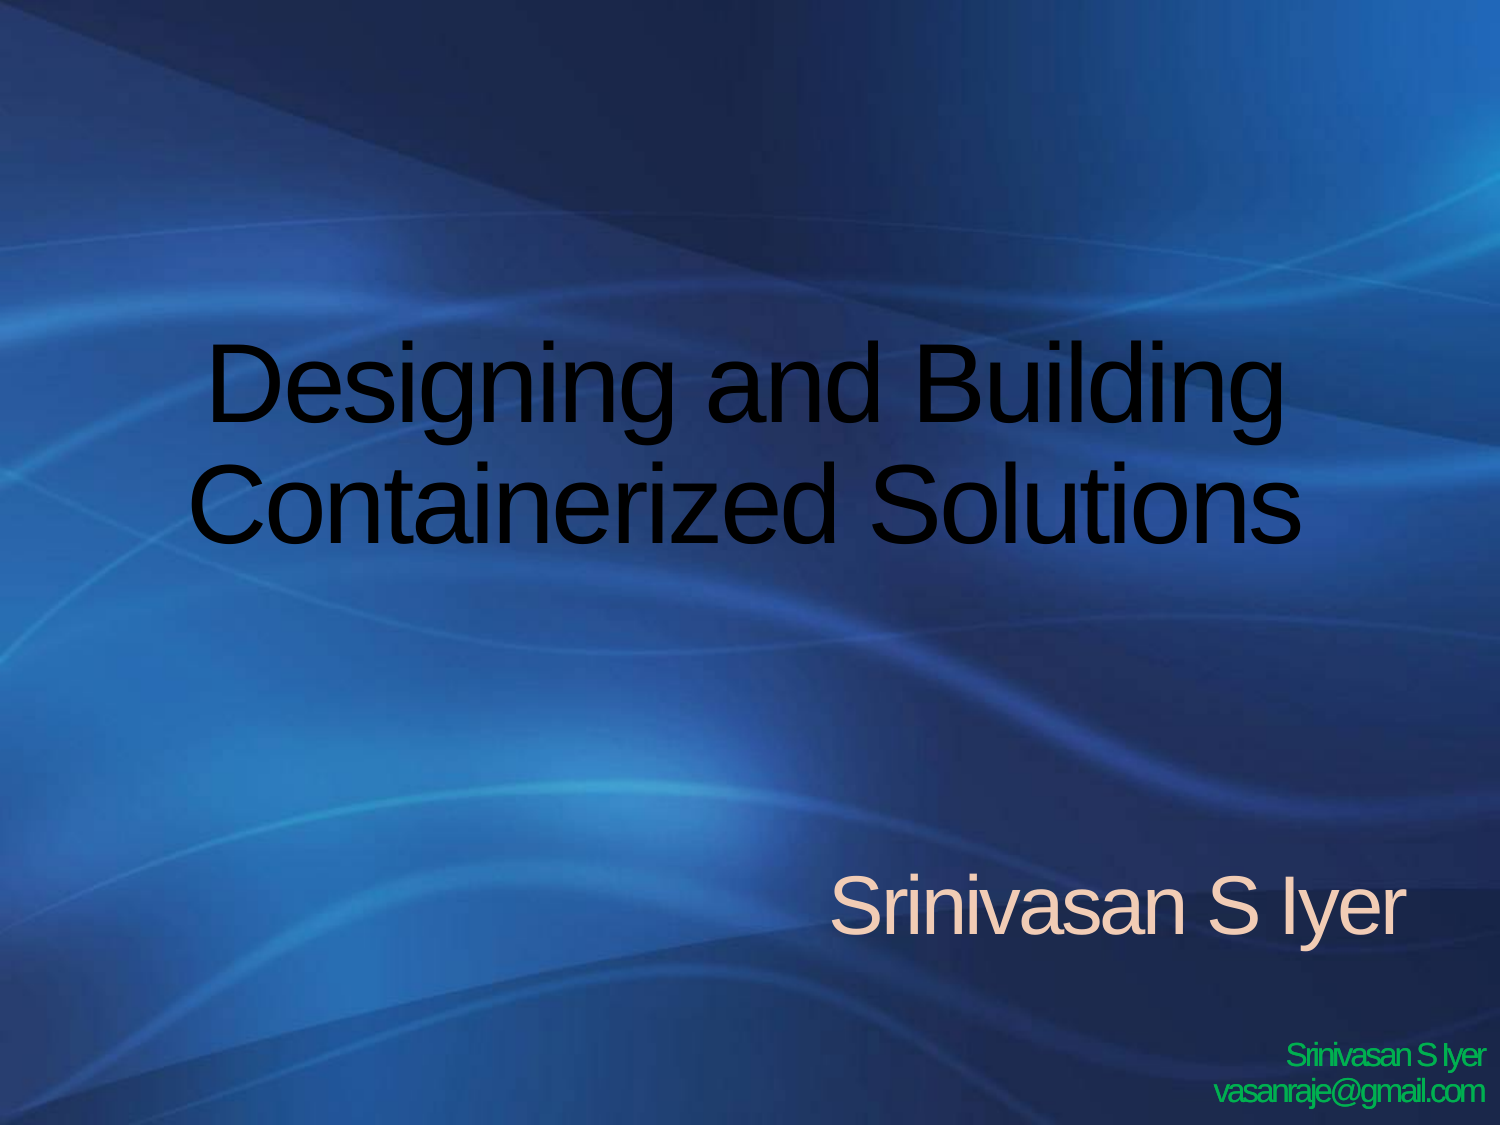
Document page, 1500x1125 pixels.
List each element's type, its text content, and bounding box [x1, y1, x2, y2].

title Designing and Building Containerized Solutions [39, 324, 1452, 571]
text_box Srinivasan S Iyer [787, 862, 1450, 975]
picture [0, 0, 1500, 1125]
